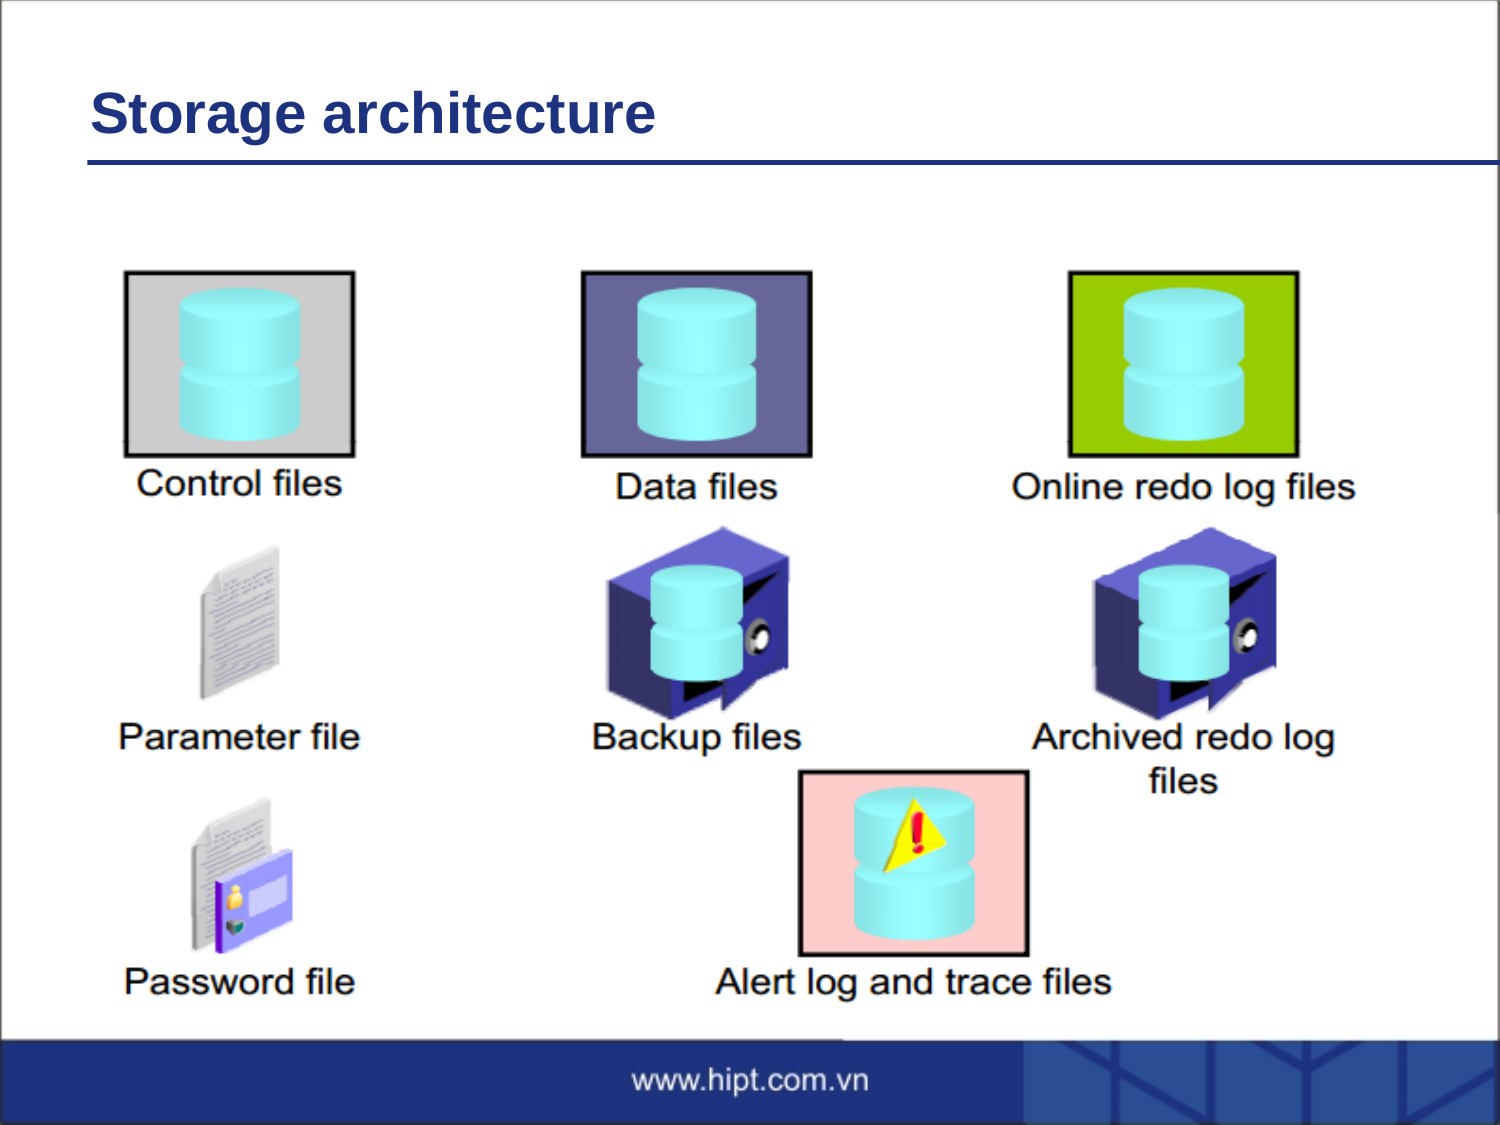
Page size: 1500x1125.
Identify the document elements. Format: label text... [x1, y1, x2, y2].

picture [0, 0, 1500, 1125]
title Storage architecture [75, 45, 1425, 175]
